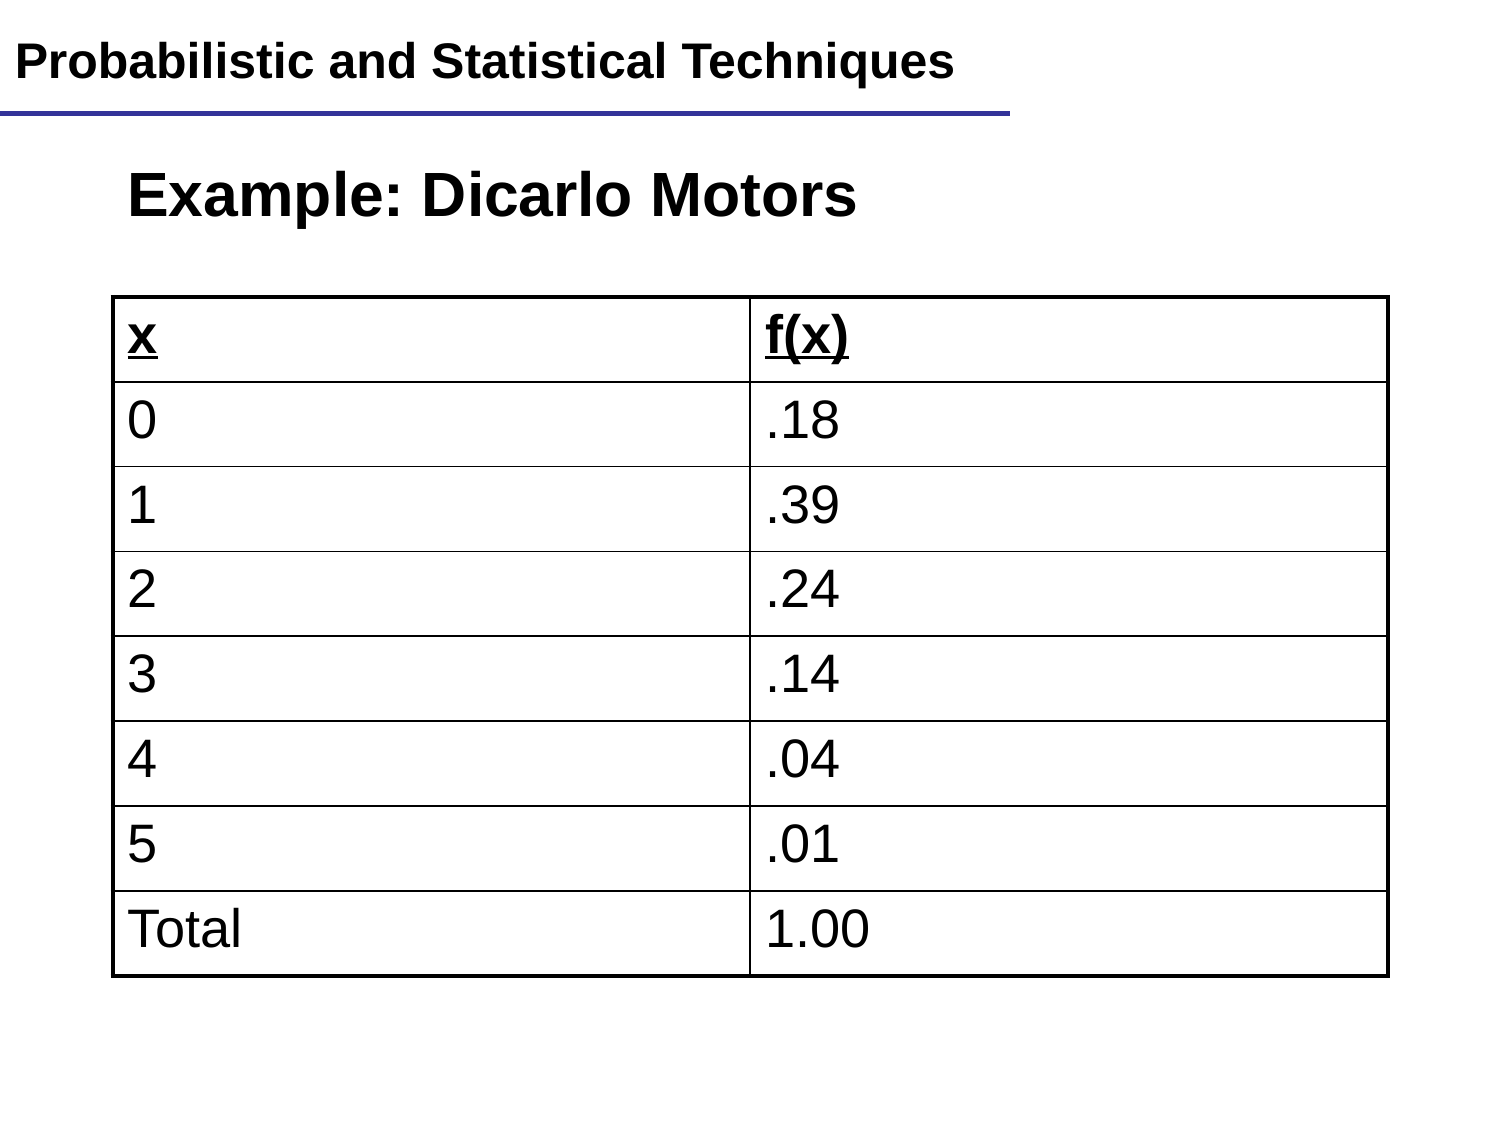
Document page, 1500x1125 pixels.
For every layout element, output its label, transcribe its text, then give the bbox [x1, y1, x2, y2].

table_cell .18 [751, 383, 1386, 466]
table_cell 3 [115, 637, 749, 720]
table_cell .14 [751, 637, 1386, 720]
table_cell 4 [115, 722, 749, 805]
text_box Probabilistic and Statistical Techniques [0, 0, 1238, 118]
table_cell .01 [751, 807, 1386, 890]
text_box Example: Dicarlo Motors [112, 124, 1388, 258]
table_cell .24 [751, 552, 1386, 635]
table_cell 1 [115, 467, 749, 551]
table_cell 2 [115, 552, 749, 635]
table_cell 5 [115, 807, 749, 890]
table_cell 1.00 [751, 892, 1386, 974]
table_header x [115, 299, 749, 381]
table_cell 0 [115, 383, 749, 466]
table_header f(x) [751, 299, 1386, 381]
table_cell .39 [751, 467, 1386, 551]
table_cell Total [115, 892, 749, 974]
table_cell .04 [751, 722, 1386, 805]
